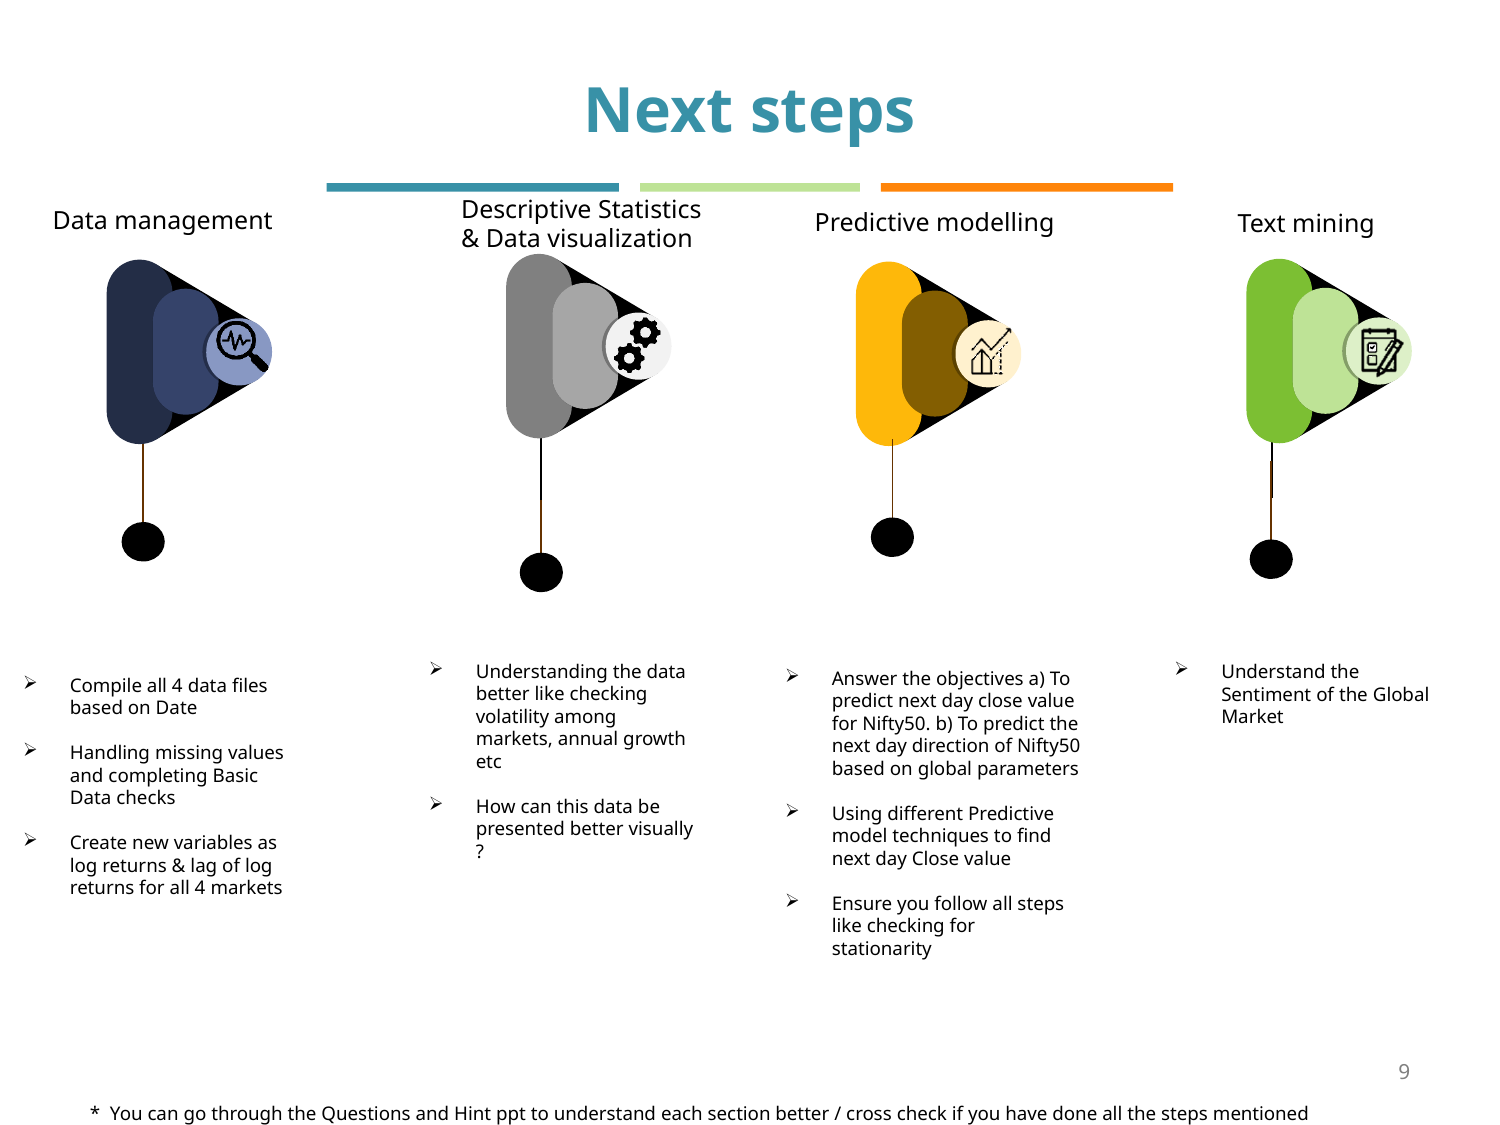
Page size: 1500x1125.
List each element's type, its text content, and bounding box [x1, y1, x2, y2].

text_box Data management [37, 196, 446, 242]
text_box * You can go through the Questions and Hint ppt to understand each section better / cross check if you have done all the steps mentioned [74, 1094, 1465, 1125]
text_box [855, 261, 1022, 447]
text_box Understand the Sentiment of the Global Market [1159, 614, 1456, 773]
text_box Descriptive Statistics & Data visualization [446, 200, 896, 261]
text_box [106, 259, 273, 445]
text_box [121, 443, 165, 562]
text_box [326, 182, 1174, 192]
picture [603, 311, 672, 379]
picture [954, 312, 1028, 395]
text_box Answer the objectives a) To predict next day close value for Nifty50. b) To predict the next day direction of Nifty50 based on global parameters Using different Predictive model techniques to find next day Close value Ensure you follow all steps like checking for stationarity [770, 647, 1096, 979]
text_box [519, 474, 564, 593]
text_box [1246, 258, 1412, 444]
text_box Text mining [1222, 199, 1500, 245]
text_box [870, 438, 915, 558]
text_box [1249, 460, 1293, 580]
text_box Predictive modelling [799, 198, 1250, 244]
slide_number 9 [1074, 1042, 1425, 1094]
text_box Compile all 4 data files based on Date Handling missing values and completing Basic Data checks Create new variables as log returns & lag of log returns for all 4 markets [8, 620, 304, 952]
text_box Understanding the data better like checking volatility among markets, annual growth etc How can this data be presented better visually ? [414, 617, 710, 905]
picture [211, 315, 274, 378]
picture [1336, 321, 1419, 391]
text_box Next steps [74, 40, 1425, 174]
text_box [505, 253, 672, 439]
